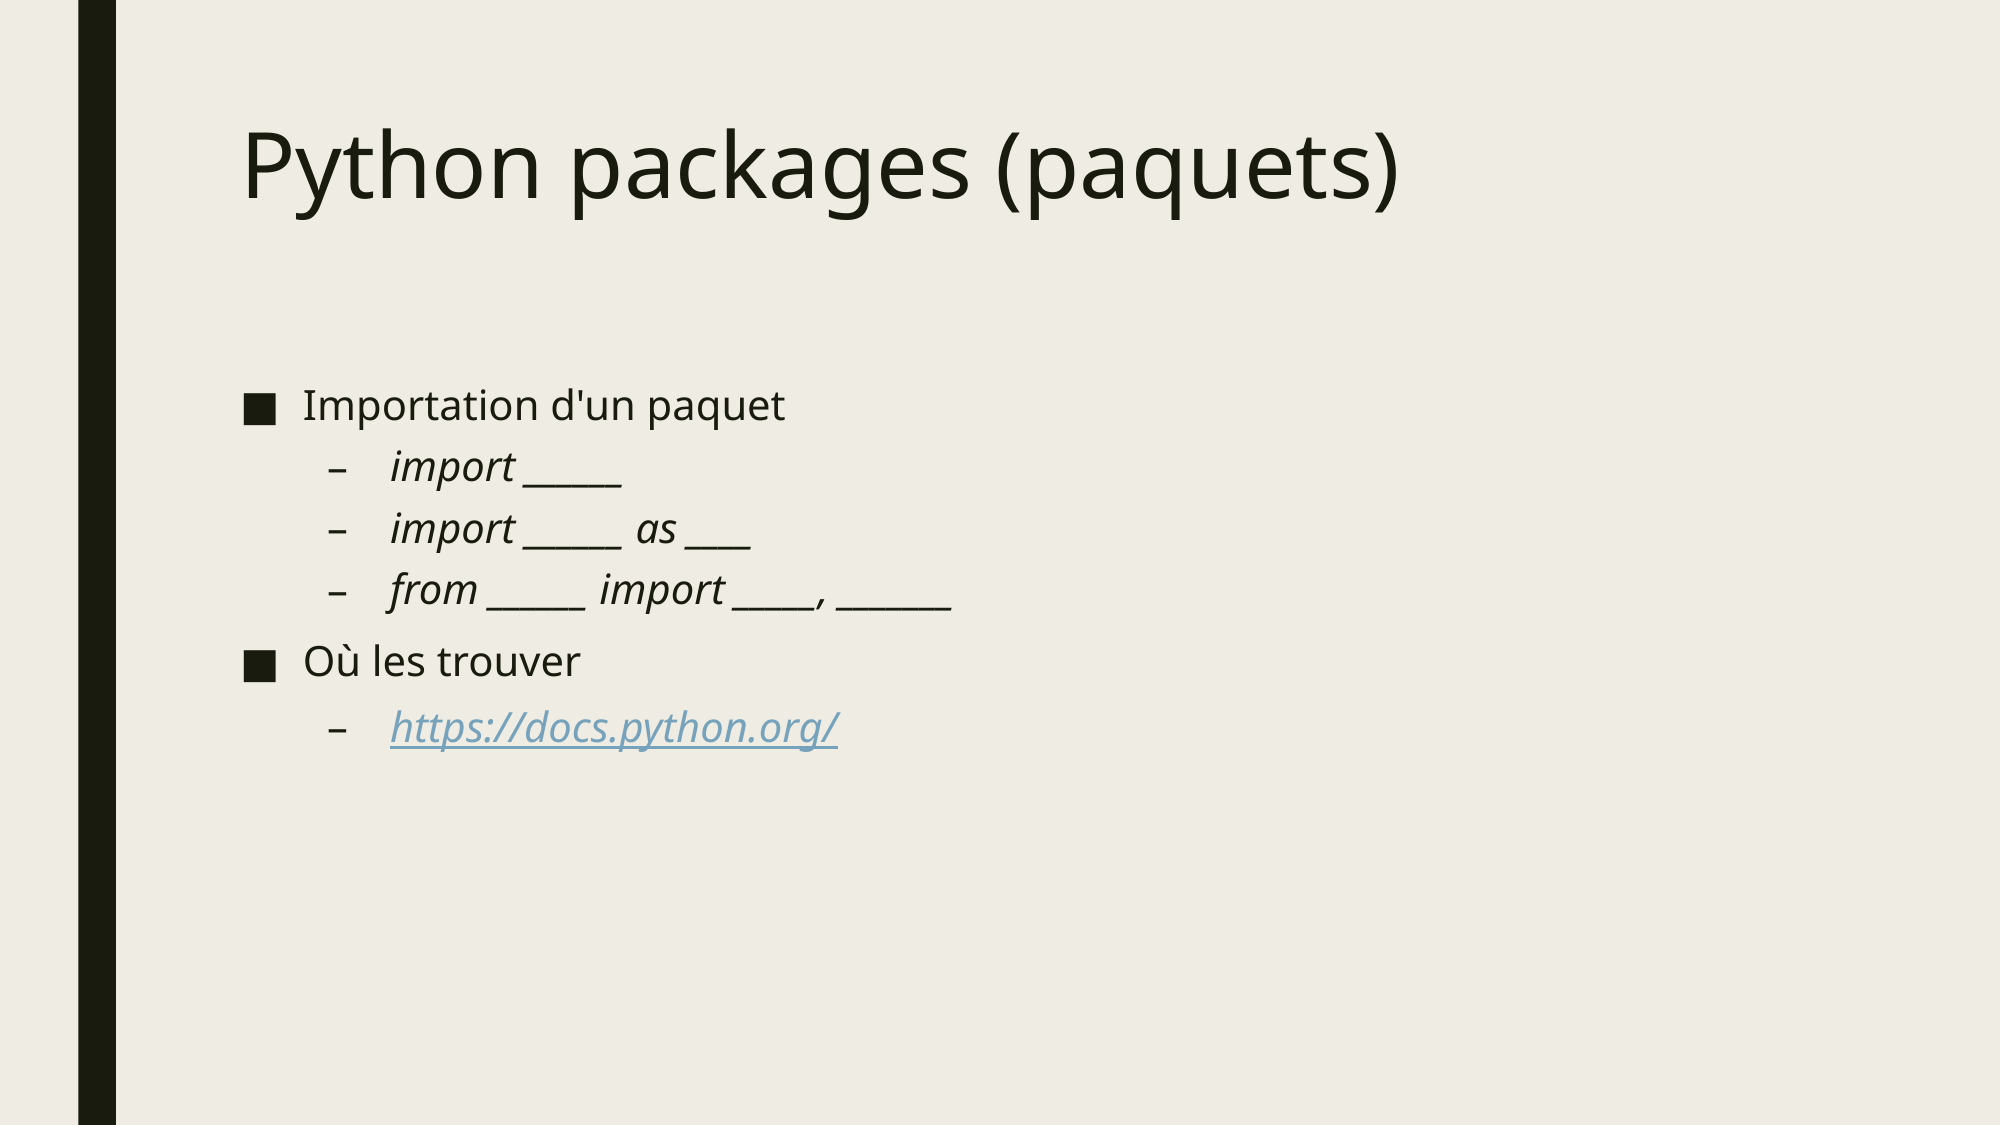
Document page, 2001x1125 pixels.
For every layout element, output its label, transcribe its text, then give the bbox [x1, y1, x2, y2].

list Importation d'un paquet import ______ import ______ as ____ from ______ import _____, _______ Où les trouver https://docs.python.org/ [225, 375, 1800, 963]
title Python packages (paquets) [225, 112, 1800, 357]
